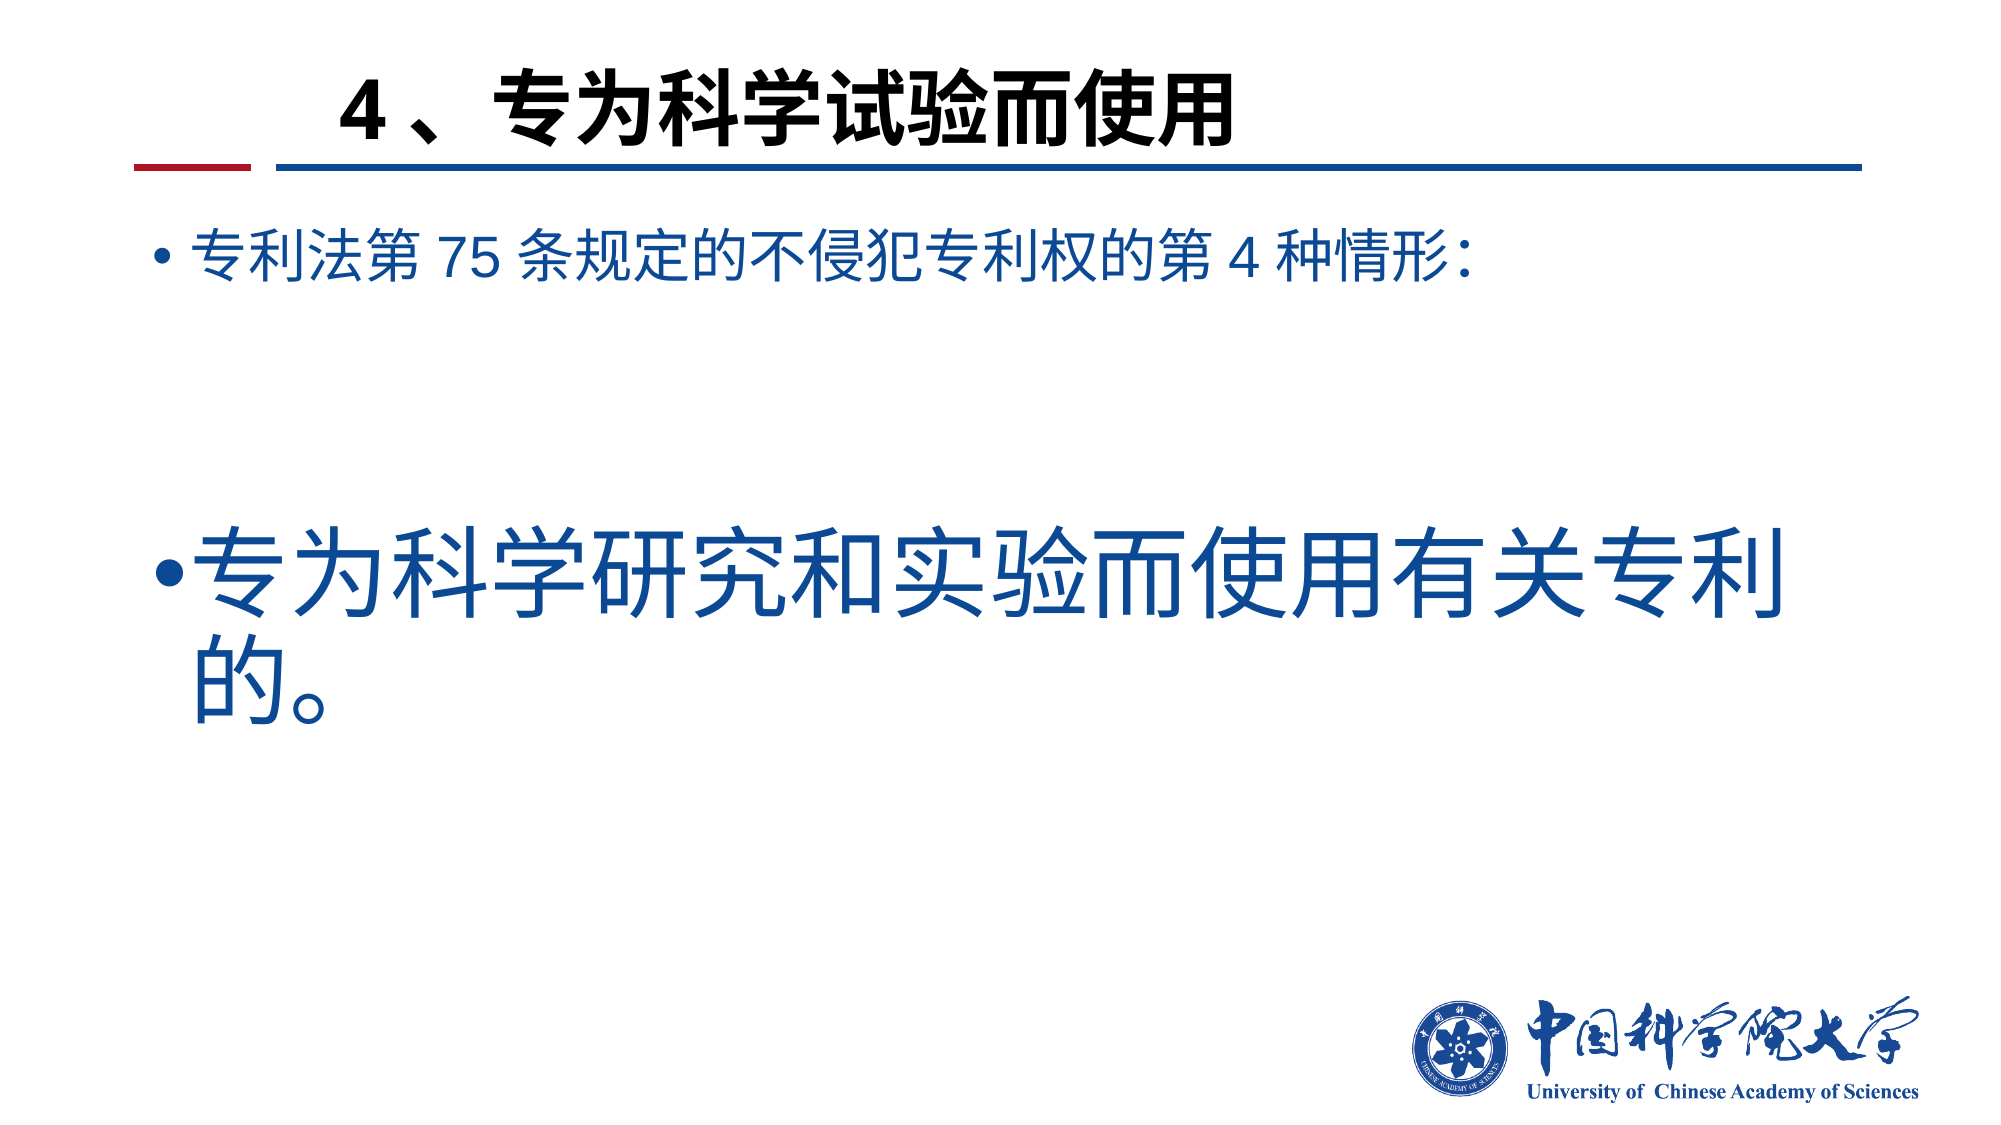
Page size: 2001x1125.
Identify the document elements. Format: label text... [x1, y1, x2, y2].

list 专利法第75条规定的不侵犯专利权的第4种情形： 专为科学研究和实验而使用有关专利的。 [137, 219, 1863, 1051]
picture [1863, 996, 1919, 1103]
slide_number [1412, 1042, 1863, 1103]
title 4、专为科学试验而使用 [324, 25, 1676, 165]
